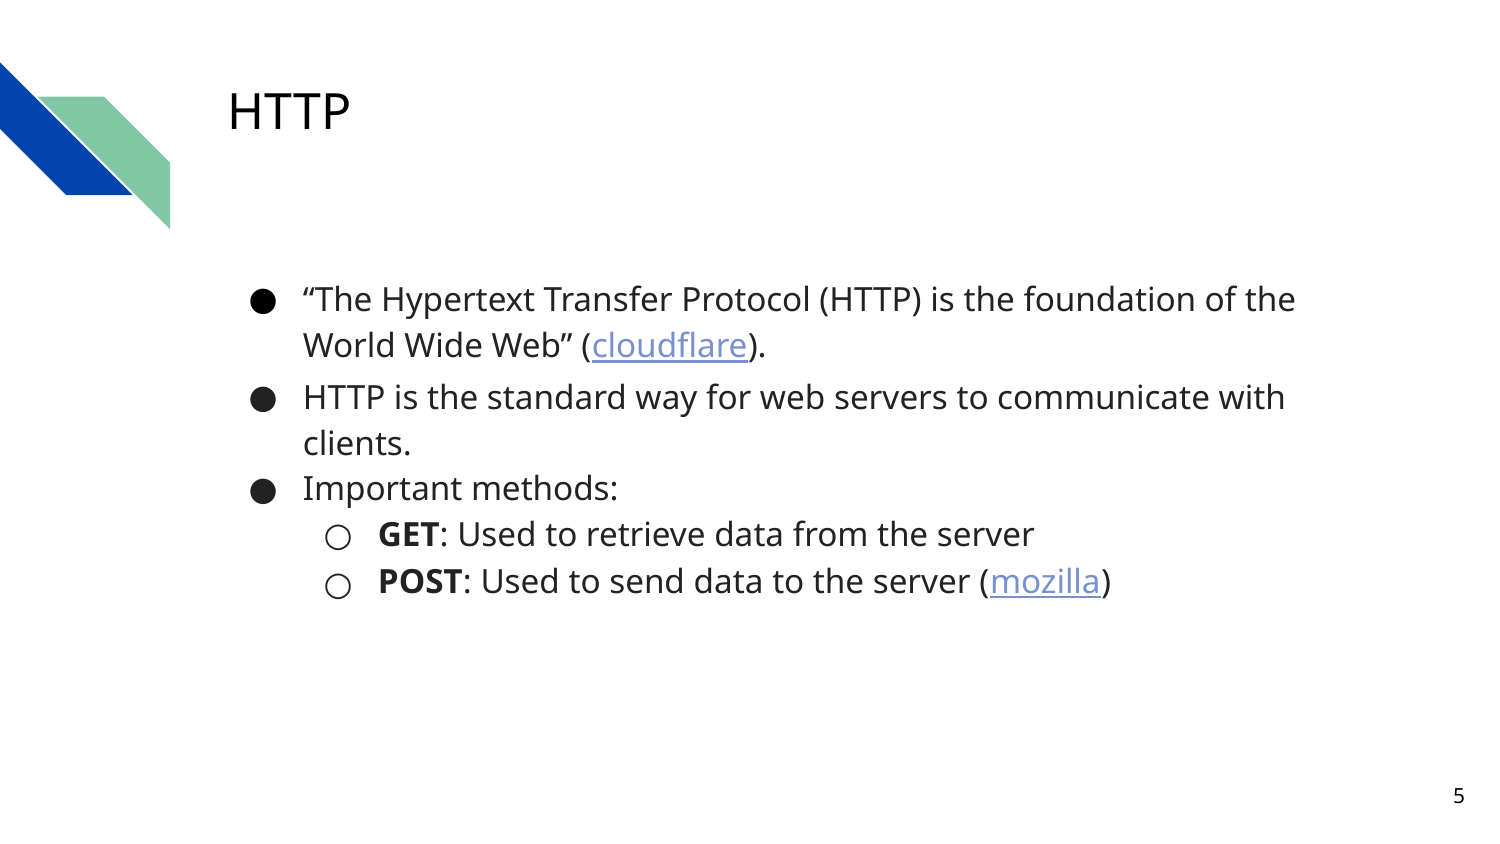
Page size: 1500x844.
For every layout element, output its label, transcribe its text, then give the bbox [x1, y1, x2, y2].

title HTTP [212, 64, 1368, 215]
slide_number ‹#› [1389, 764, 1480, 830]
list “The Hypertext Transfer Protocol (HTTP) is the foundation of the World Wide Web” (cloudflare). HTTP is the standard way for web servers to communicate with clients. Important methods: GET: Used to retrieve data from the server POST: Used to send data to the server (mozilla) [212, 257, 1368, 735]
